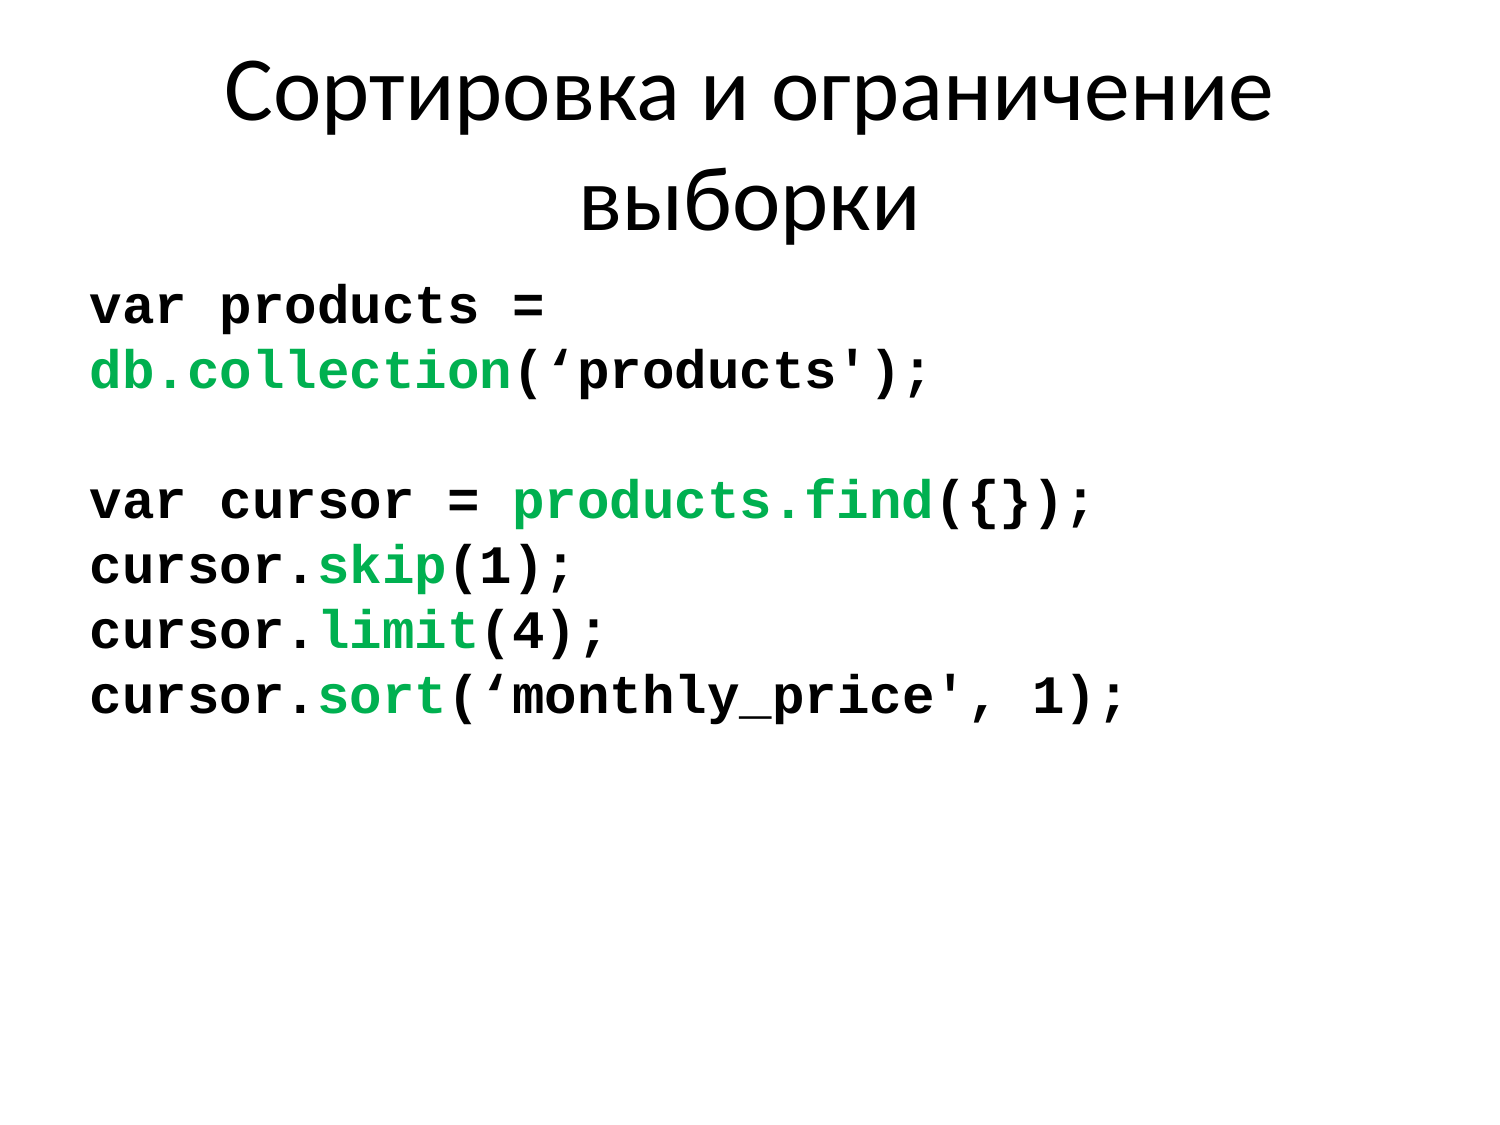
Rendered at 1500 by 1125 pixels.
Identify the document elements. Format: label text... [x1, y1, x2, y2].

text_box Сортировка и ограничение выборки [75, 45, 1425, 233]
text_box var products = db.collection(‘products'); var cursor = products.find({}); cursor.skip(1); cursor.limit(4); cursor.sort(‘monthly_price', 1); [75, 262, 1425, 1005]
